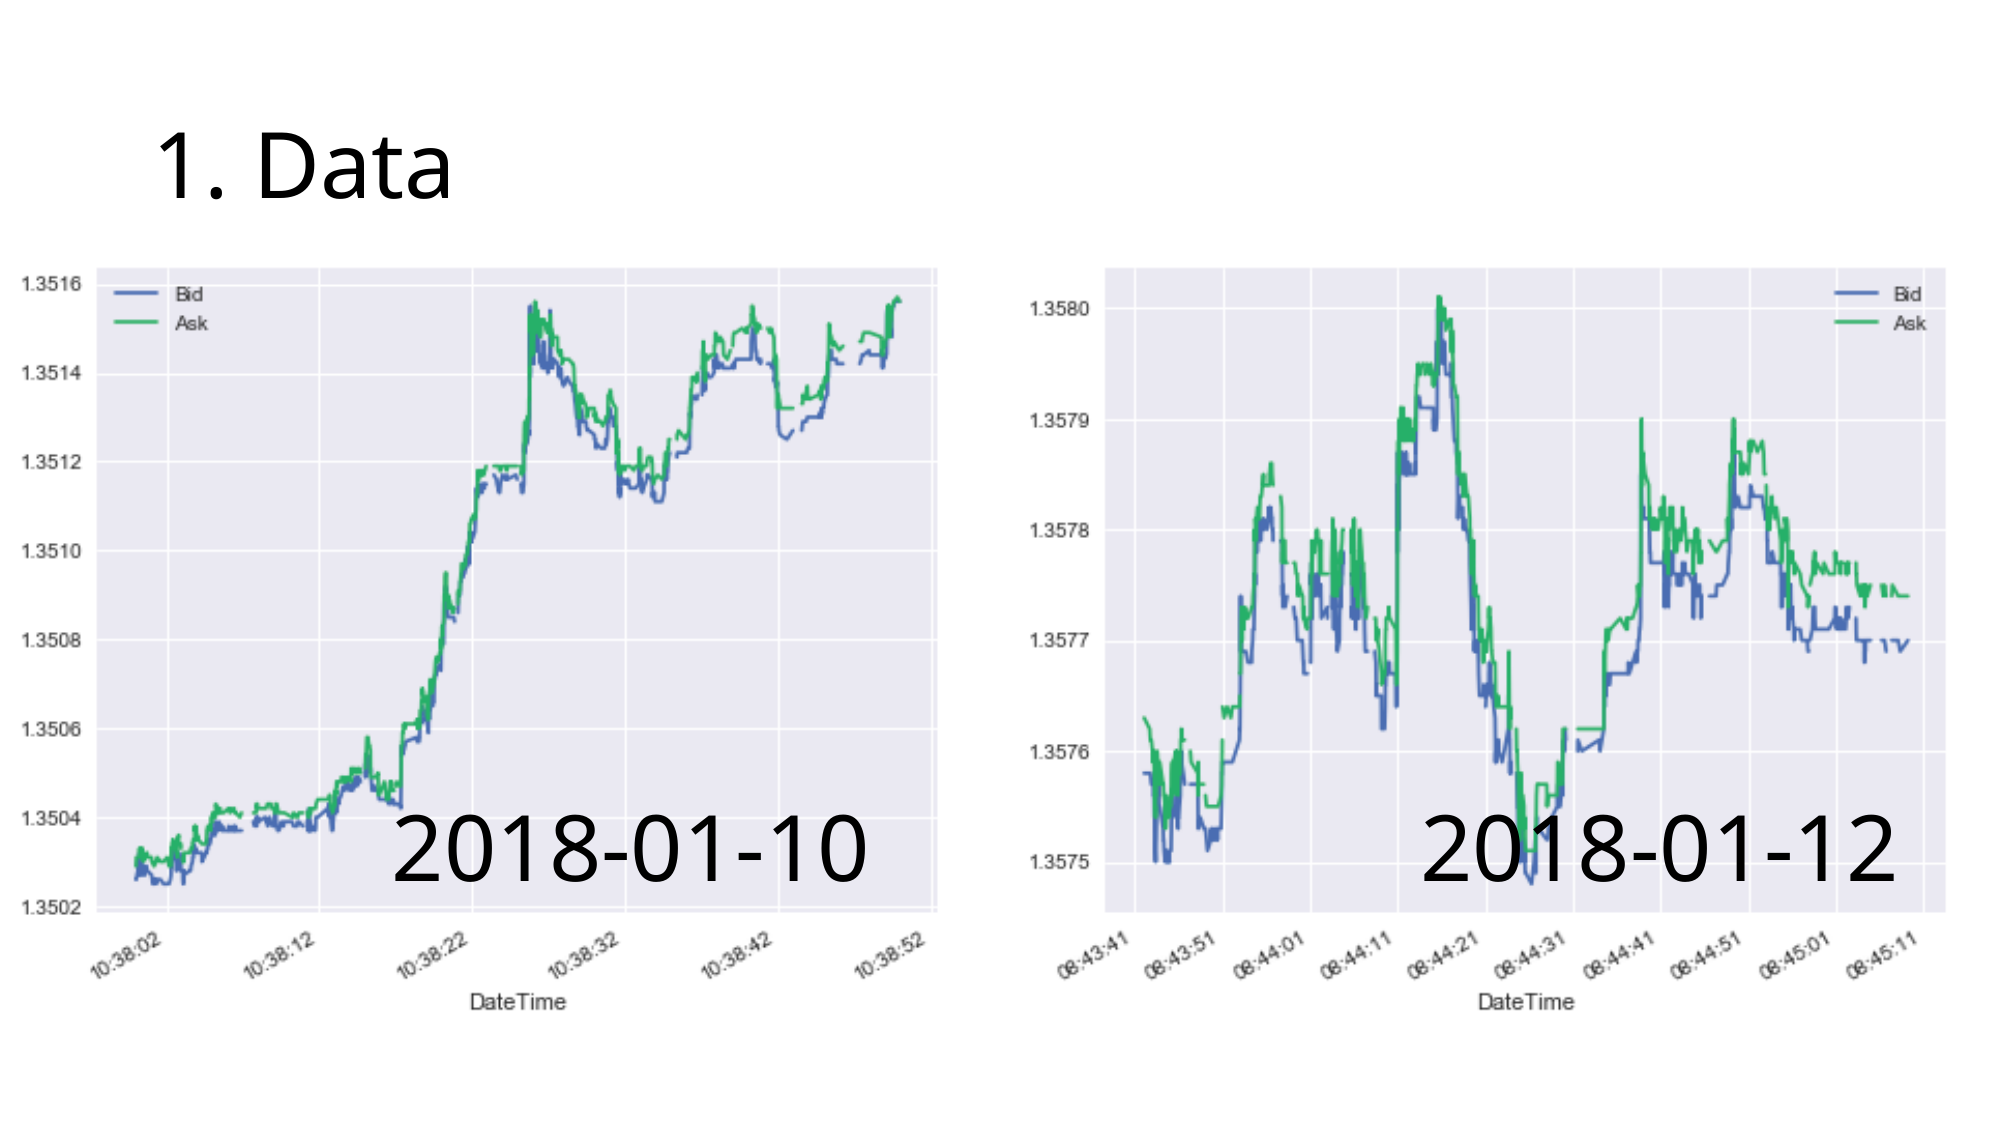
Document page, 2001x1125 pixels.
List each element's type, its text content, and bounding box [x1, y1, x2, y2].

title 1. Data [137, 59, 1863, 254]
picture [0, 254, 2000, 1031]
